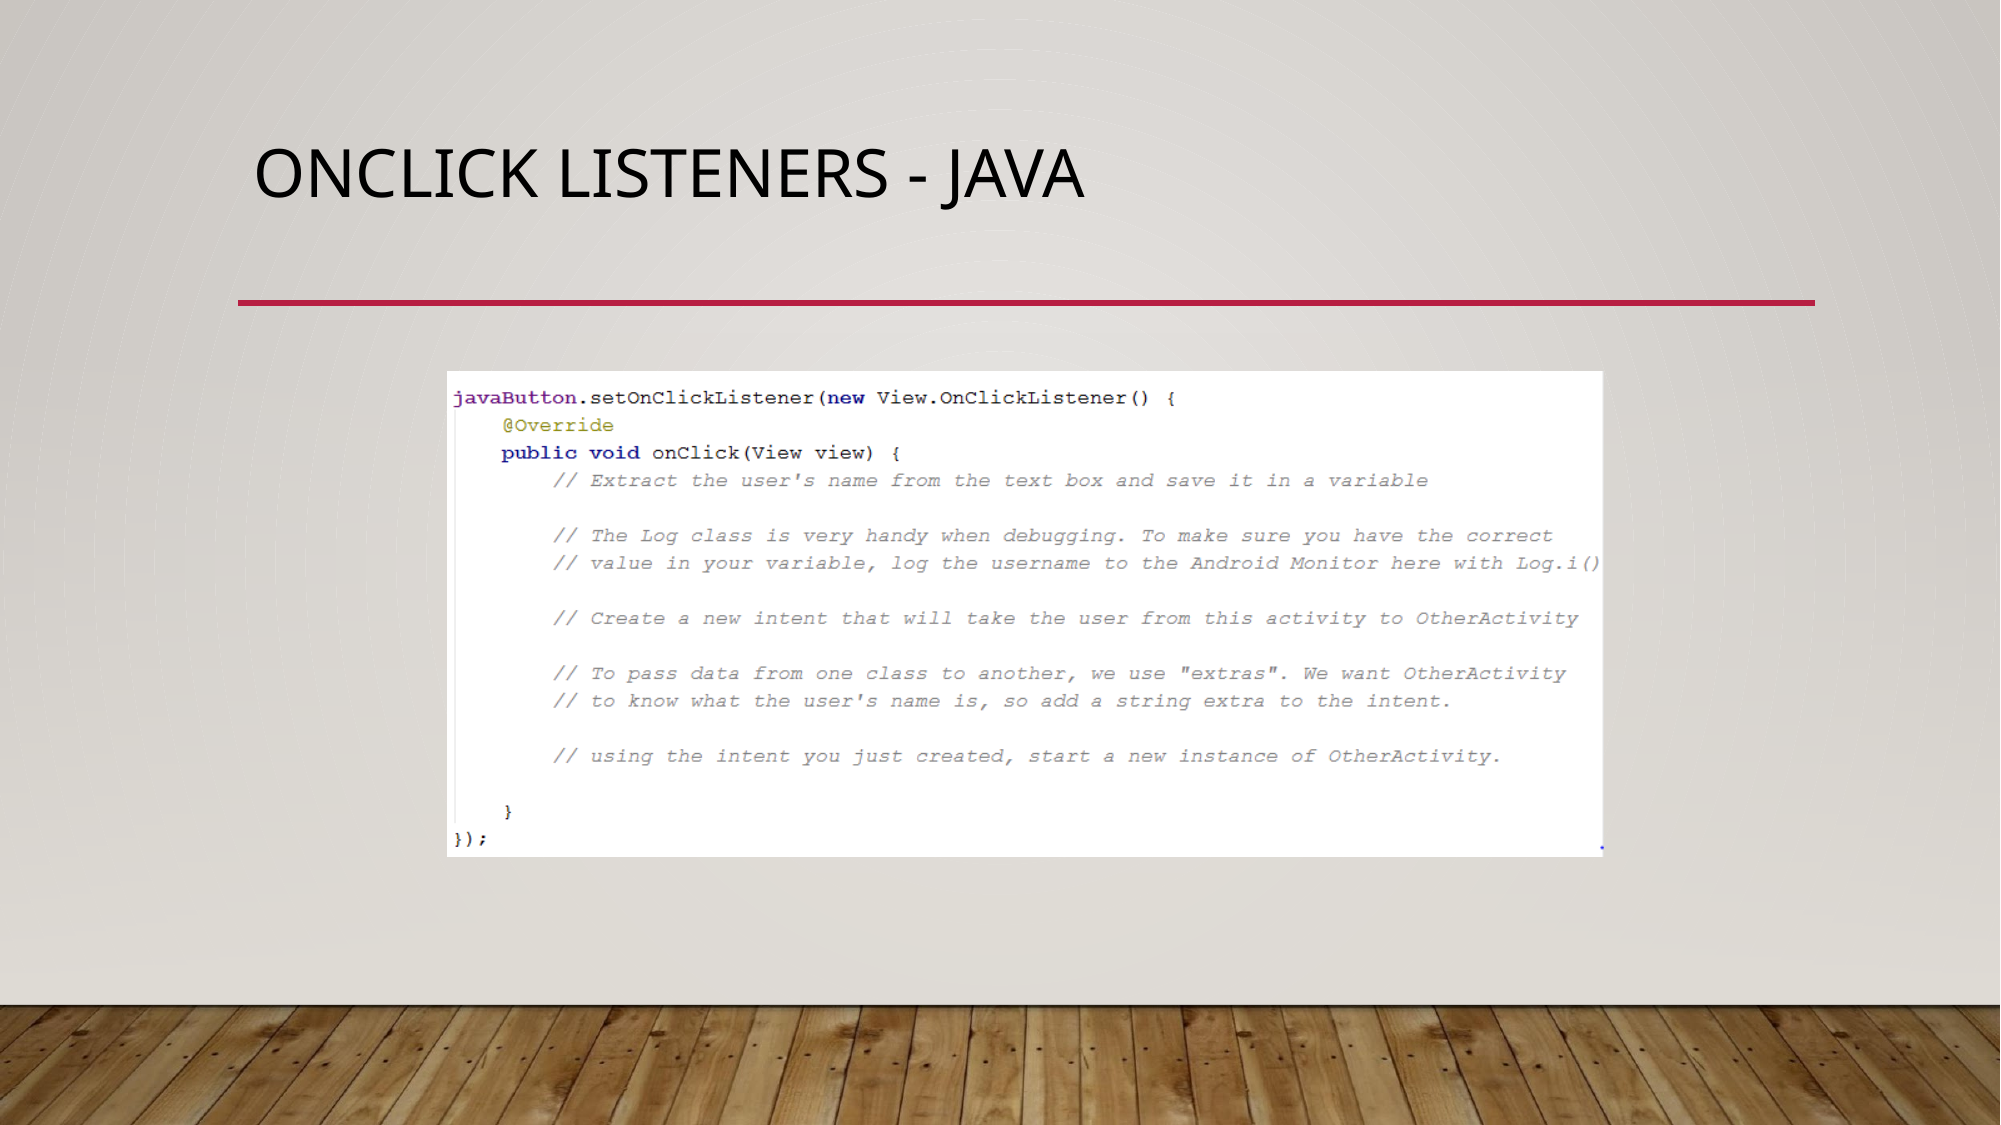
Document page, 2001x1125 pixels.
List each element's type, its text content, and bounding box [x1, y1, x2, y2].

picture [0, 1005, 2000, 1125]
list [447, 370, 1605, 857]
title ONCLICK LISTENERS - JAVA [238, 131, 1814, 305]
